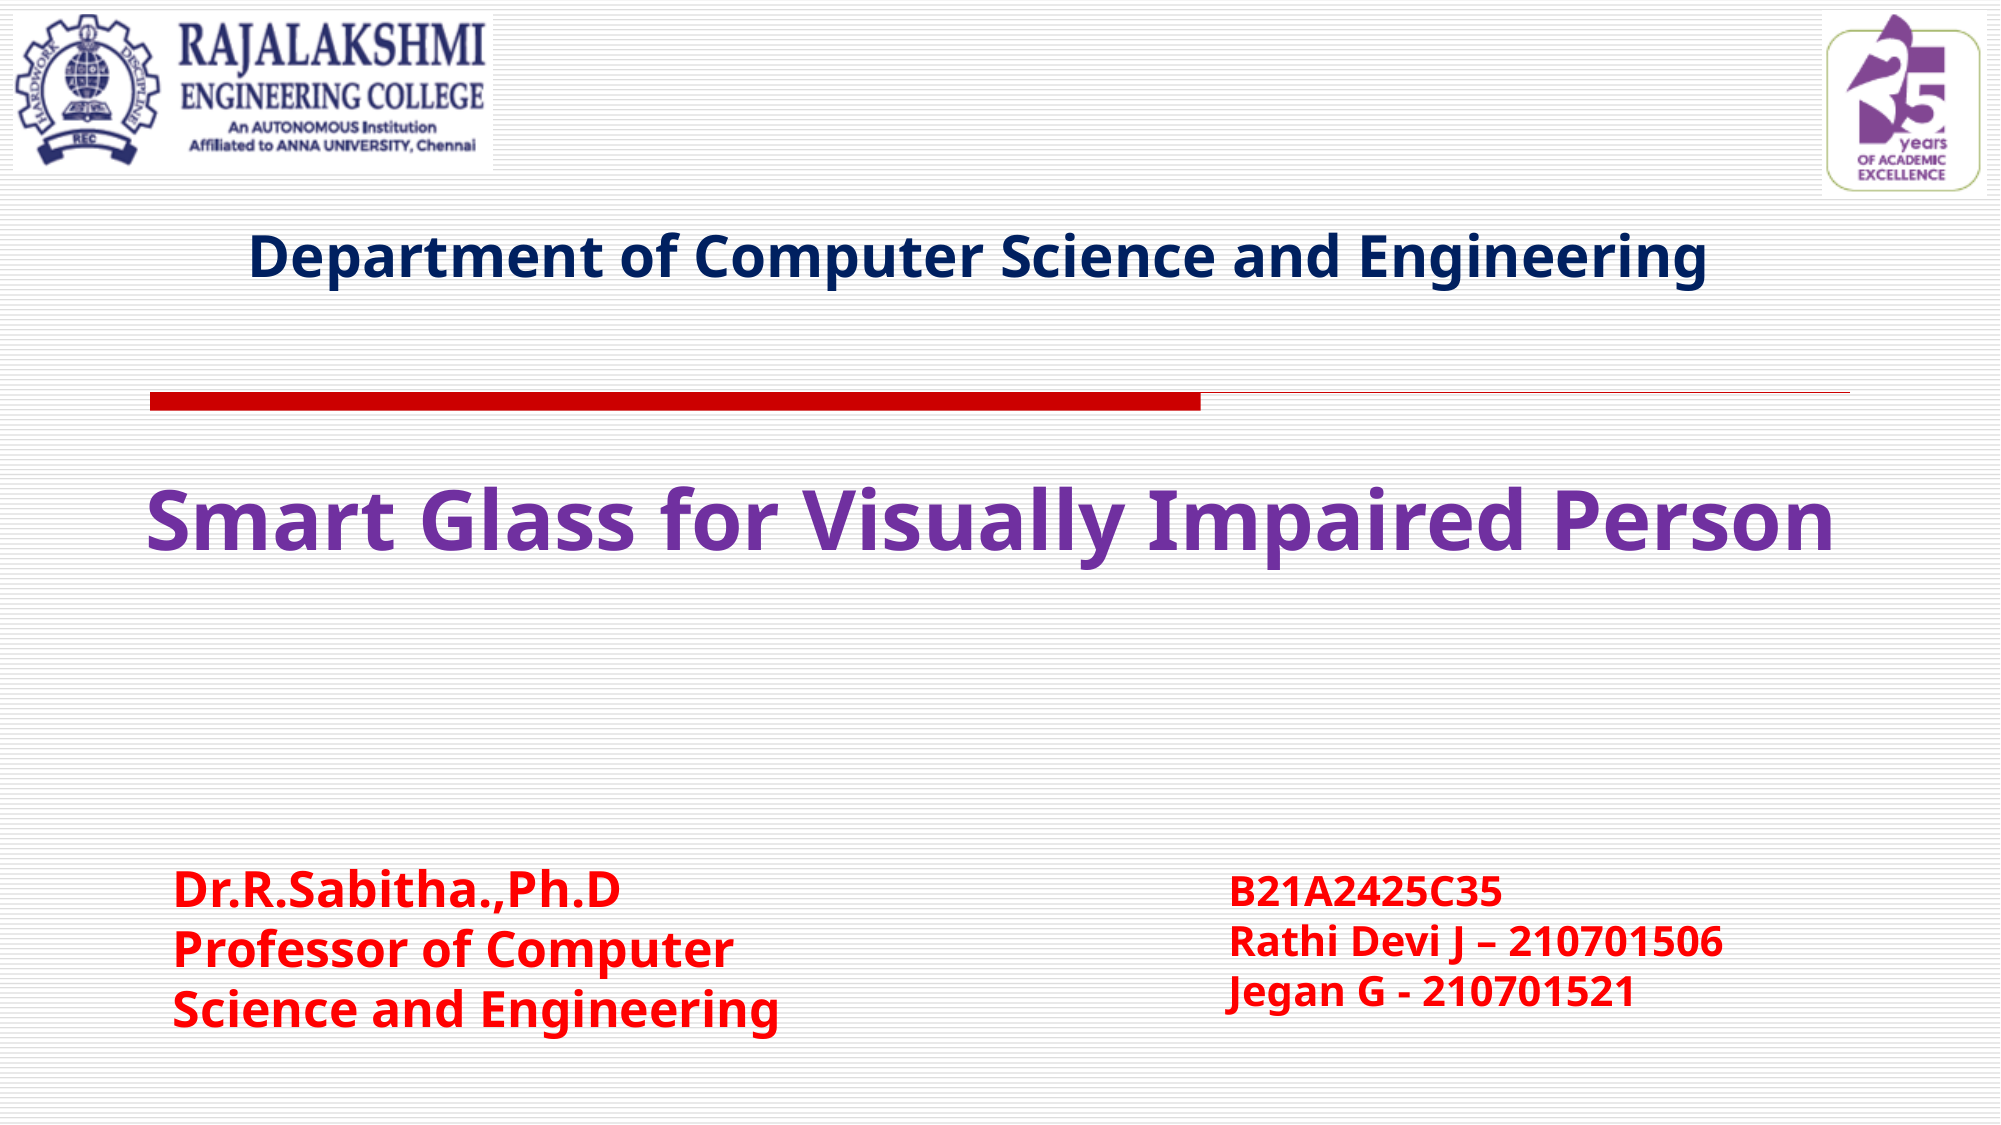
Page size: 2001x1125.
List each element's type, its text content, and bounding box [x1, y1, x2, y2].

text_box Smart Glass for Visually Impaired Person [129, 415, 1855, 633]
text_box Department of Computer Science and Engineering [116, 199, 1842, 318]
text_box Dr.R.Sabitha.,Ph.D Professor of Computer Science and Engineering [157, 850, 943, 1106]
text_box B21A2425C35 Rathi Devi J – 210701506 Jegan G - 210701521 [1213, 857, 1949, 1023]
picture [0, 0, 2001, 1125]
